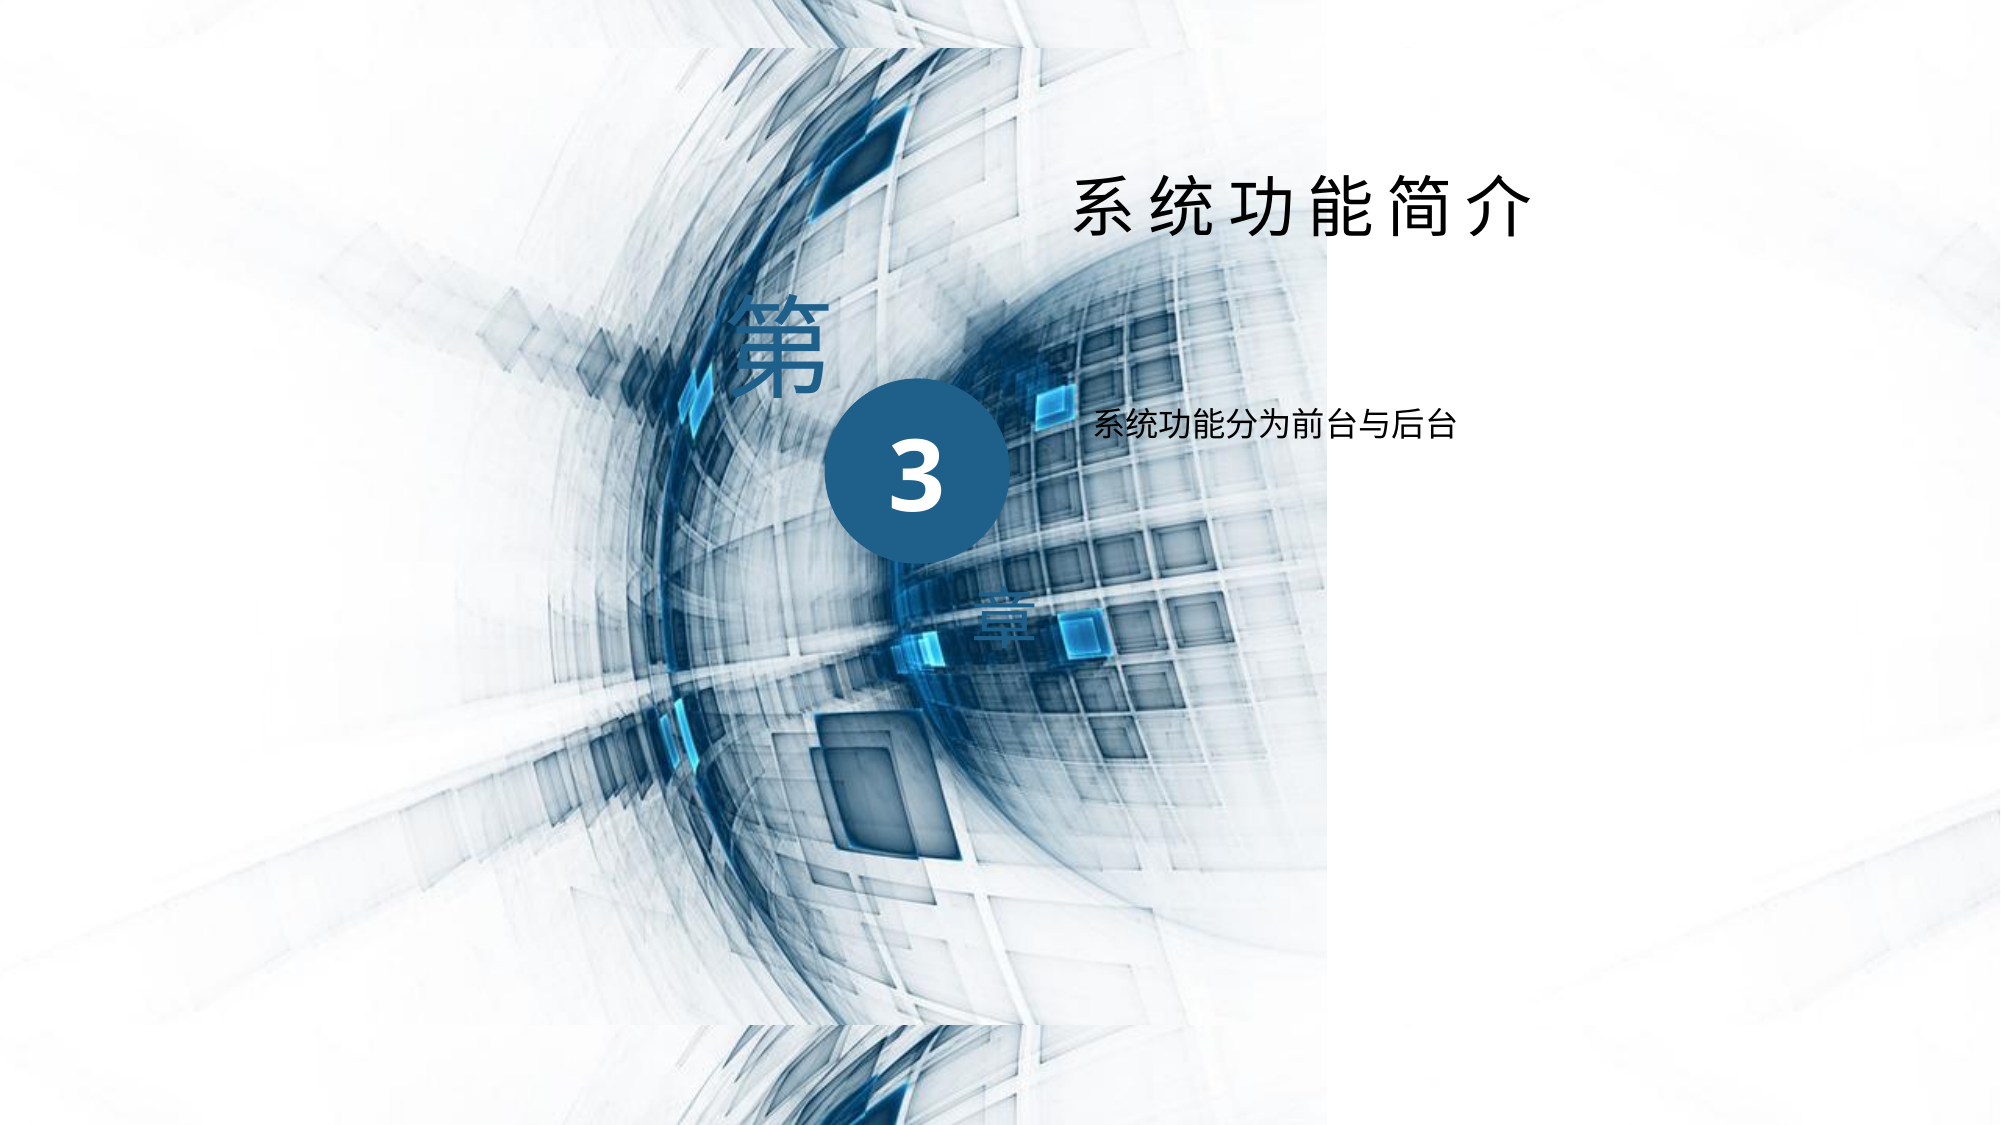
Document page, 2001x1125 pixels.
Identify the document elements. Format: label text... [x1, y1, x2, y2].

text_box 系统功能分为前台与后台 [1092, 382, 1786, 635]
picture [0, 0, 2001, 1125]
text_box 3 [823, 377, 1011, 565]
text_box 系统功能简介 [1069, 87, 1745, 299]
text_box 第 [706, 240, 852, 409]
text_box 章 [953, 542, 1057, 667]
